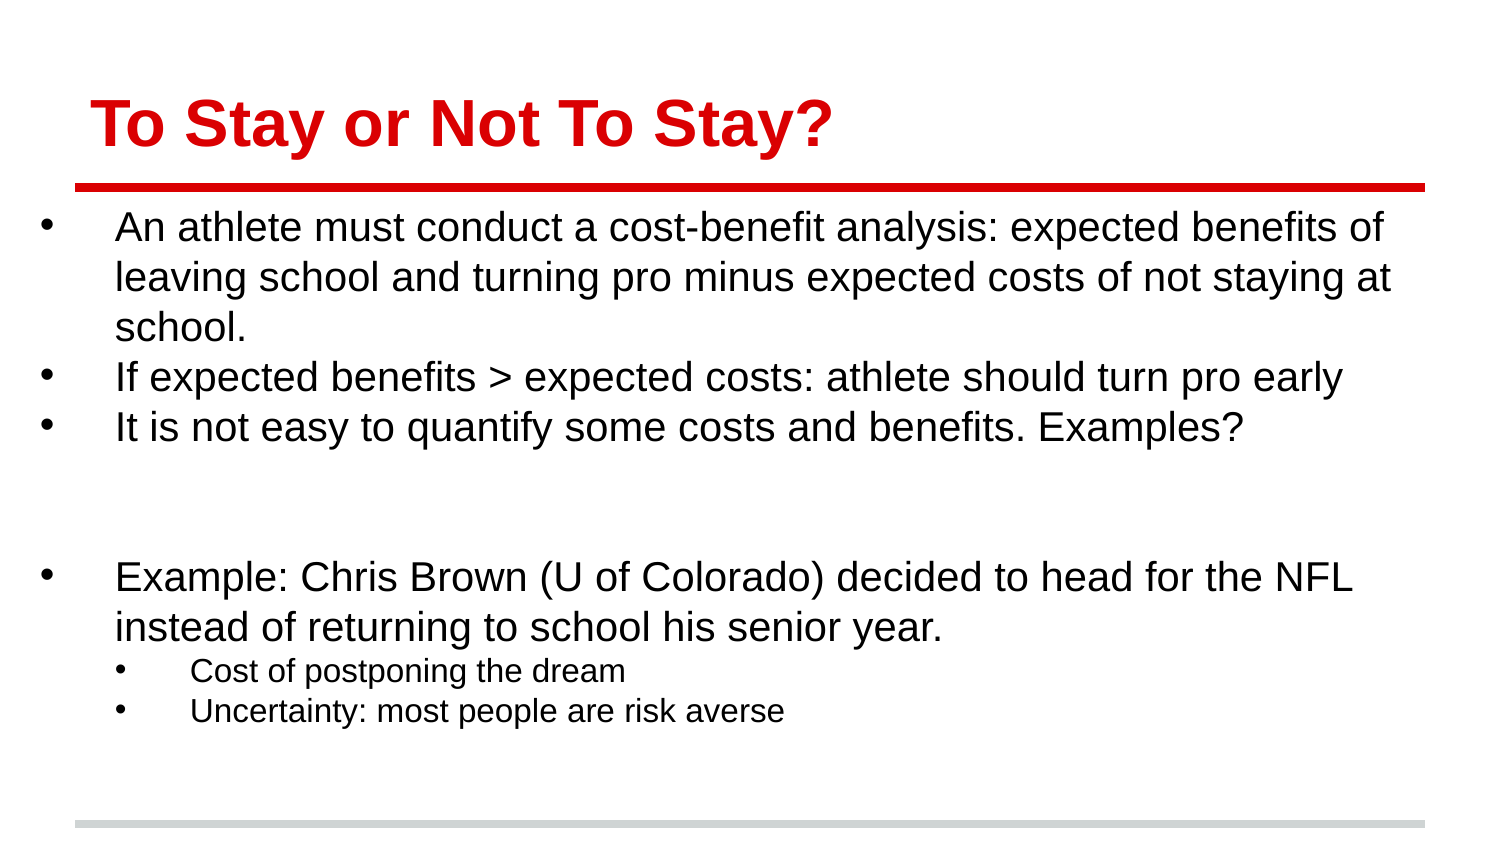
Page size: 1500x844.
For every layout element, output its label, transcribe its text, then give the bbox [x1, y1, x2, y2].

title To Stay or Not To Stay? [75, 33, 1425, 175]
list An athlete must conduct a cost-benefit analysis: expected benefits of leaving school and turning pro minus expected costs of not staying at school. If expected benefits > expected costs: athlete should turn pro early It is not easy to quantify some costs and benefits. Examples? Example: Chris Brown (U of Colorado) decided to head for the NFL instead of returning to school his senior year. Cost of postponing the dream Uncertainty: most people are risk averse [24, 184, 1475, 796]
